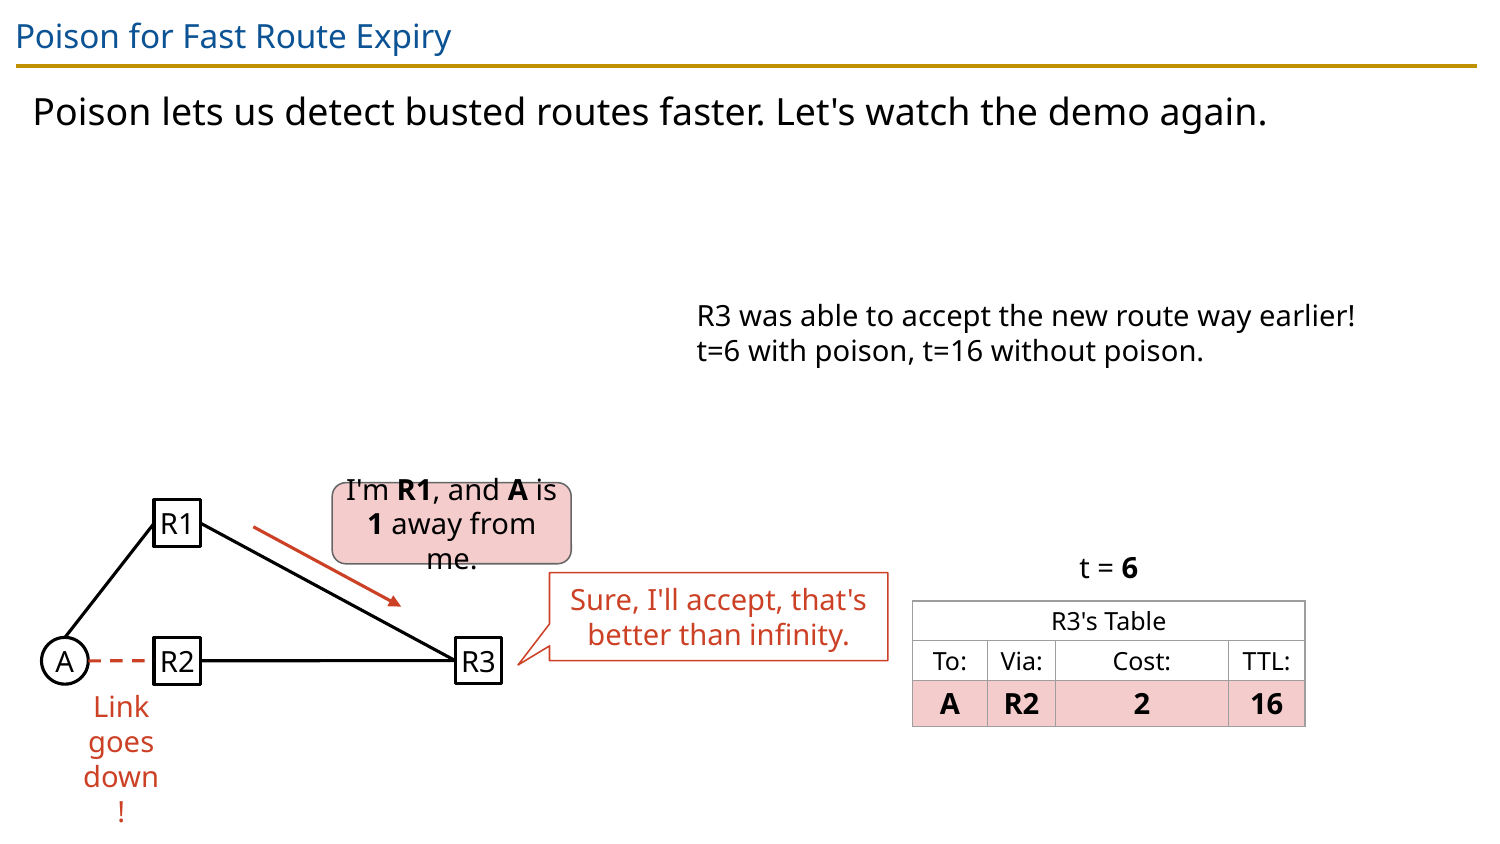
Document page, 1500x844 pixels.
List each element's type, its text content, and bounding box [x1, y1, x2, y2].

table_header R3's Table [913, 602, 1304, 640]
table_cell Cost: [1056, 641, 1228, 680]
text_box R1 [154, 499, 201, 547]
title Poison for Fast Route Expiry [0, 0, 1500, 65]
text_box Link goes down! [76, 684, 166, 833]
text_box Sure, I'll accept, that's better than infinity. [518, 572, 888, 665]
text_box I'm R1, and A is 1 away from me. [332, 482, 572, 564]
table_cell TTL: [1229, 641, 1304, 680]
table_cell 16 [1229, 681, 1304, 726]
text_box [200, 522, 456, 661]
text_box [64, 523, 155, 638]
text_box R2 [154, 637, 201, 685]
table_cell Via: [988, 641, 1055, 680]
text_box R3 was able to accept the new route way earlier! t=6 with poison, t=16 without poison. [692, 292, 1408, 372]
table_cell R2 [988, 681, 1055, 726]
text_box R3 [455, 637, 502, 684]
text_box t = 6 [1050, 545, 1167, 590]
list Poison lets us detect busted routes faster. Let's watch the demo again. [17, 65, 1480, 288]
table_cell A [913, 681, 987, 726]
table_cell To: [913, 641, 987, 680]
text_box A [41, 638, 89, 685]
table_cell 2 [1056, 681, 1228, 726]
